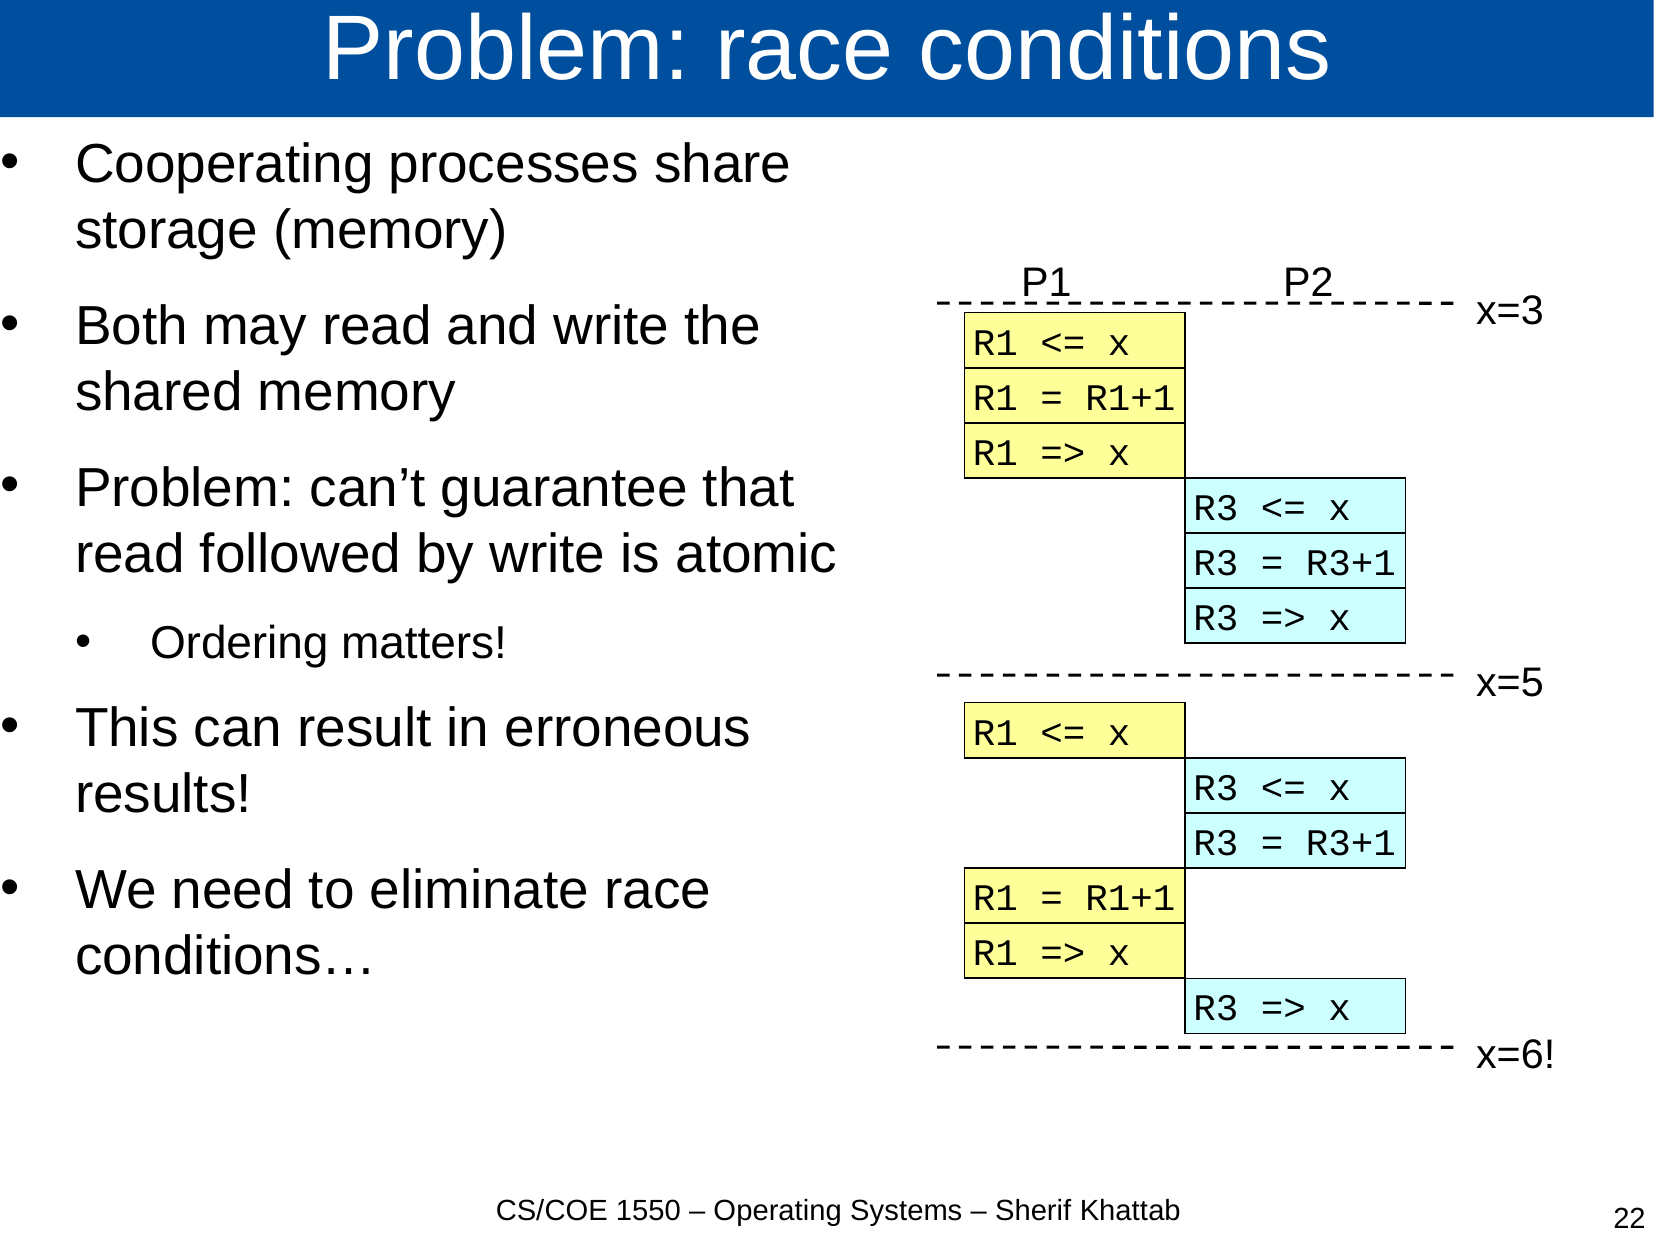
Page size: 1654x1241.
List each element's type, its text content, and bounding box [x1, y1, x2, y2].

text_box R1 => x [964, 923, 1186, 979]
text_box R3 <= x [1185, 757, 1406, 812]
text_box P2 [1268, 247, 1349, 313]
text_box P1 [1006, 247, 1087, 313]
text_box R1 = R1+1 [964, 367, 1186, 422]
text_box x=6! [1461, 1019, 1571, 1084]
title Problem: race conditions [0, 0, 1654, 118]
list Cooperating processes share storage (memory) Both may read and write the shared memory Problem: can’t guarantee that read followed by write is atomic Ordering matters! This can result in erroneous results! We need to eliminate race conditions… [0, 127, 867, 1195]
text_box R3 => x [1185, 978, 1406, 1034]
text_box R1 <= x [964, 702, 1186, 758]
text_box R3 = R3+1 [1185, 812, 1406, 868]
text_box R3 => x [1185, 588, 1406, 644]
text_box x=5 [1461, 647, 1559, 712]
slide_number 22 [1265, 1198, 1647, 1241]
text_box R1 => x [964, 422, 1186, 478]
text_box R1 <= x [964, 312, 1186, 367]
text_box R1 = R1+1 [964, 868, 1186, 923]
footer CS/COE 1550 – Operating Systems – Sherif Khattab [460, 1190, 1217, 1241]
text_box R3 <= x [1185, 477, 1406, 533]
text_box R3 = R3+1 [1185, 533, 1406, 588]
text_box x=3 [1461, 275, 1559, 340]
